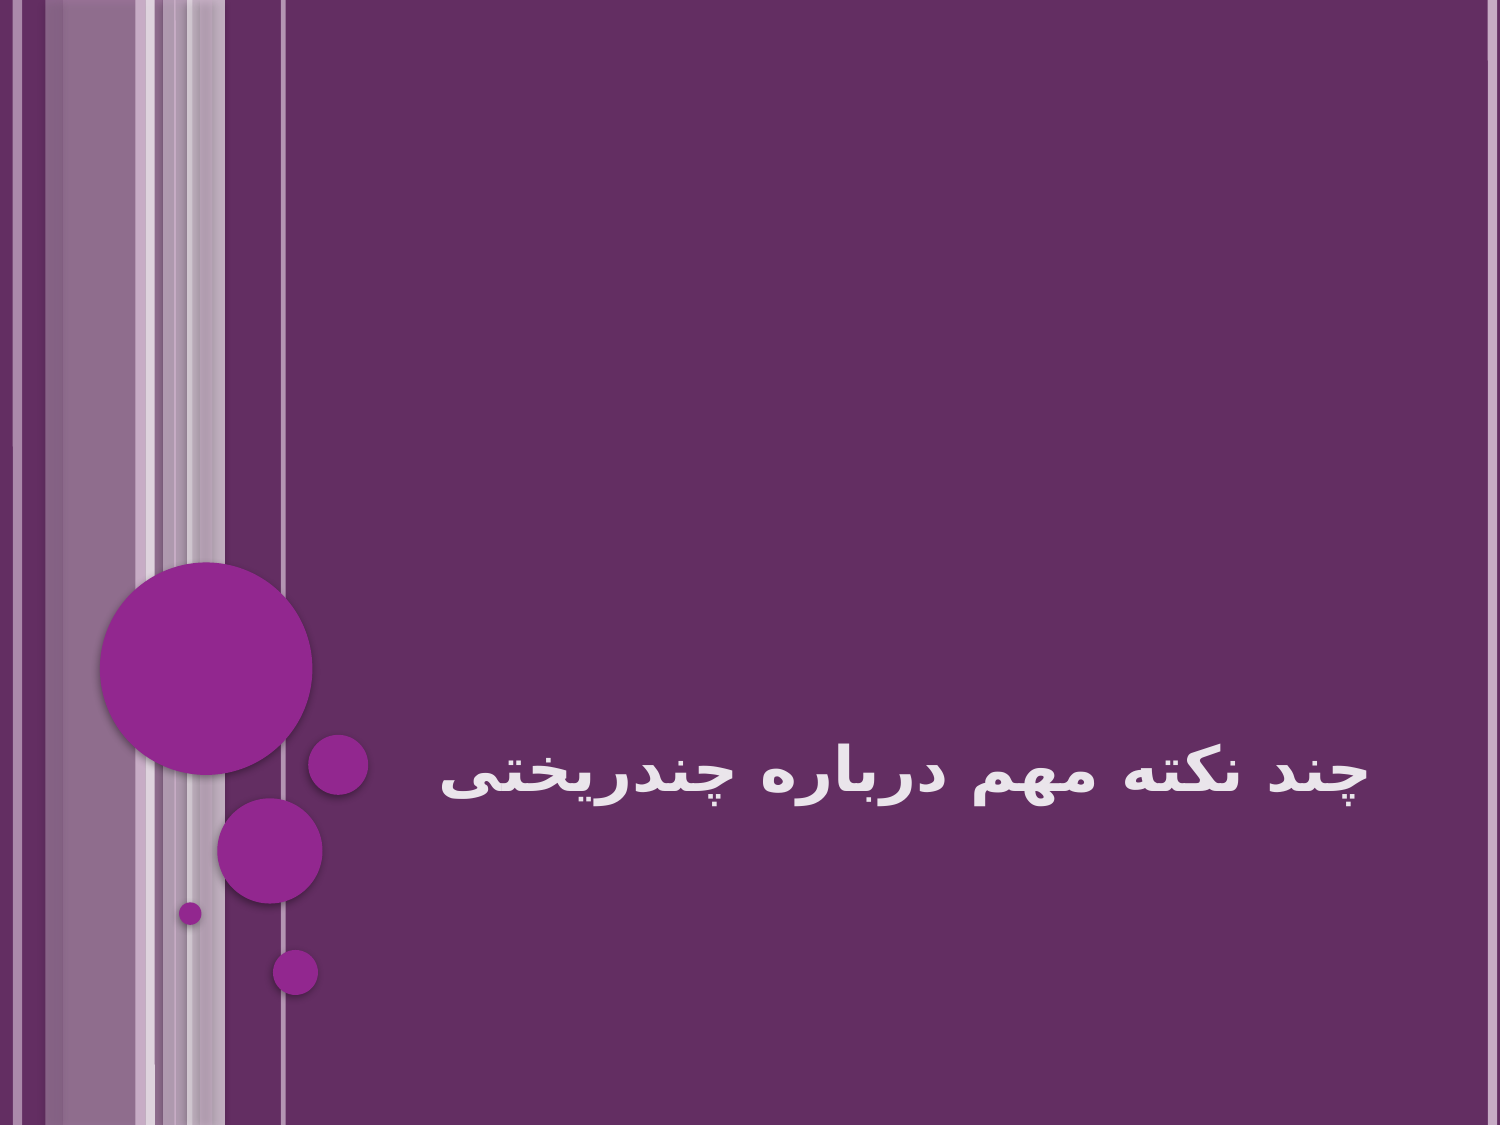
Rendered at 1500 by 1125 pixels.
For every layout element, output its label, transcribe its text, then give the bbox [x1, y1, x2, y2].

title چند نکته مهم درباره چندریختی [375, 474, 1388, 812]
